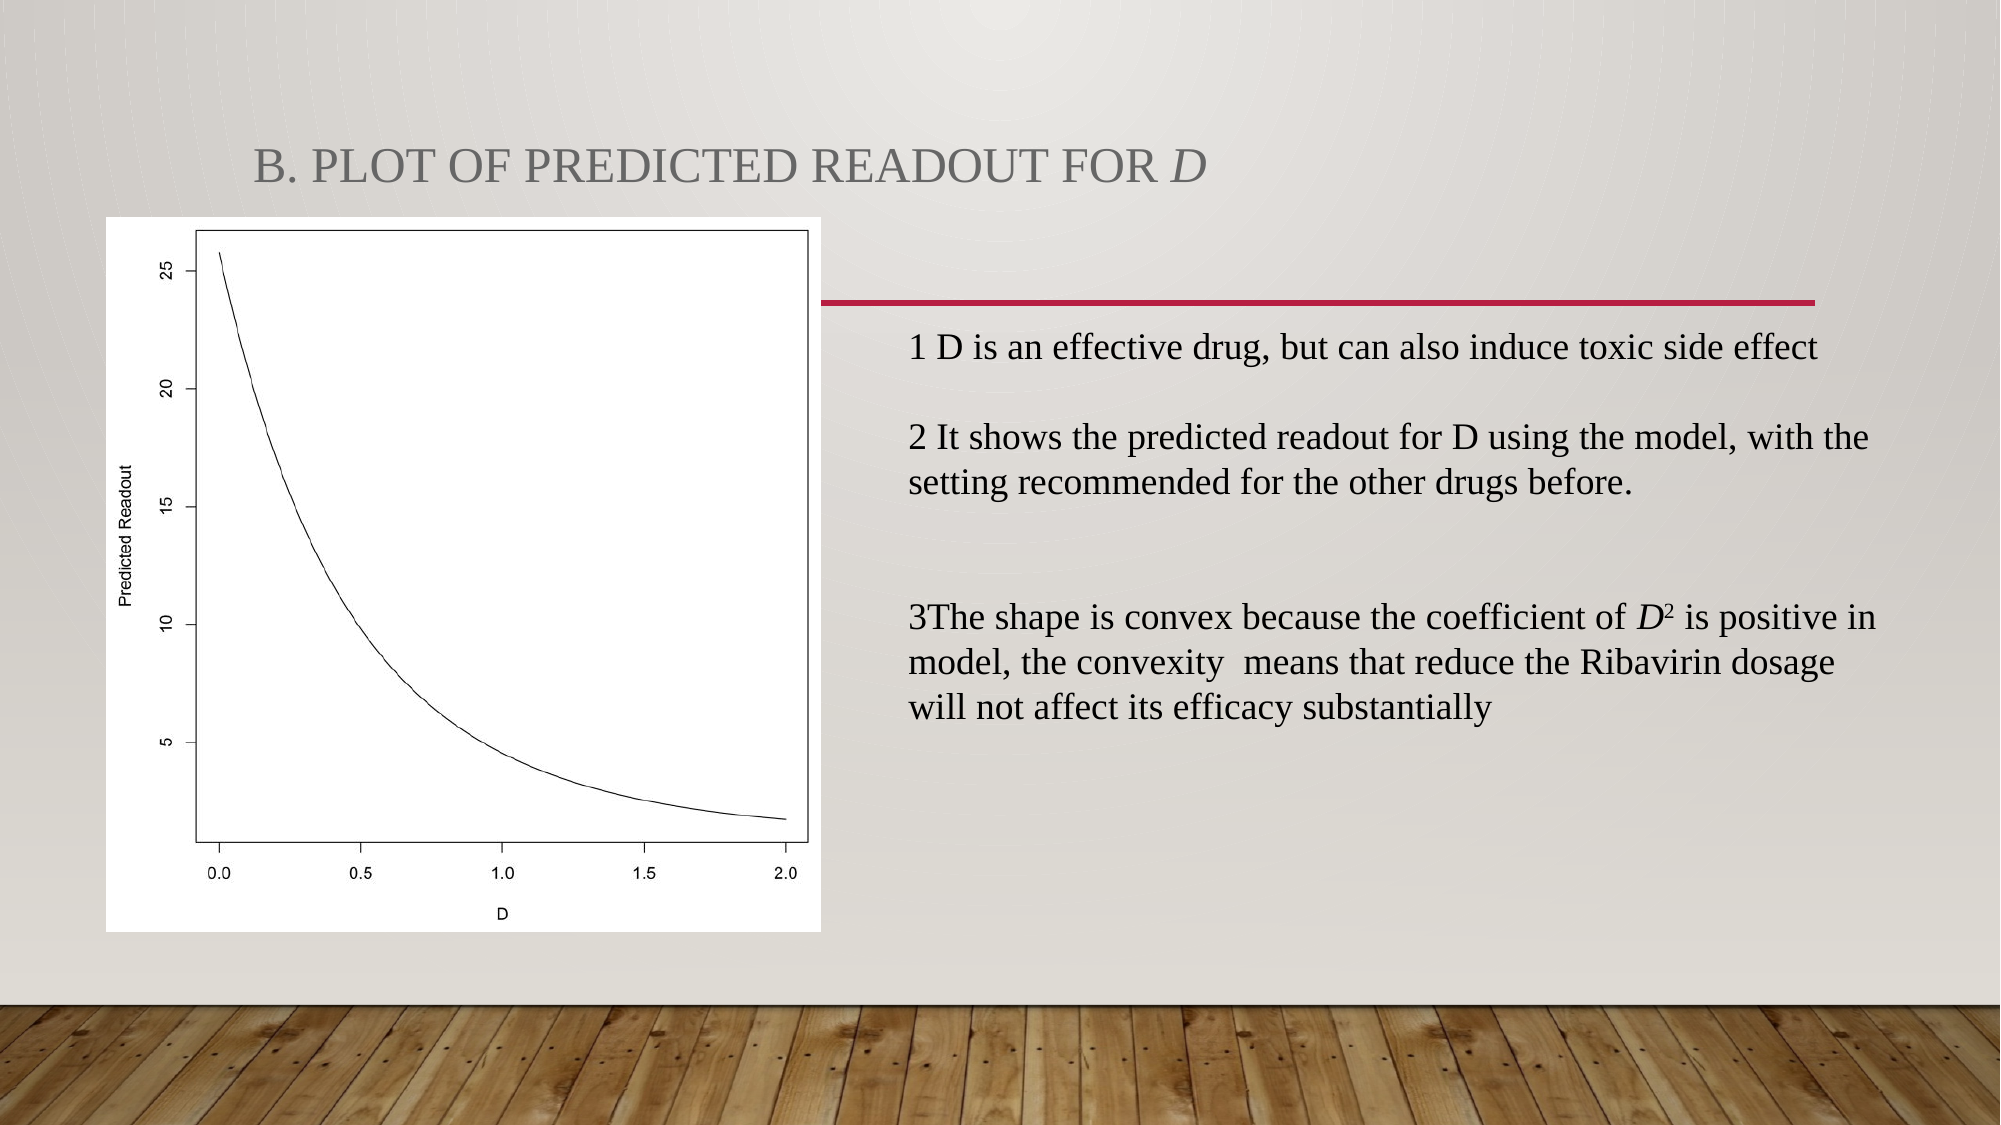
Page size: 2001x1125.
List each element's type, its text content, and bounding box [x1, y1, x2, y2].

text_box 1 D is an effective drug, but can also induce toxic side effect 2 It shows the predicted readout for D using the model, with the setting recommended for the other drugs before. 3The shape is convex because the coefficient of D2 is positive in model, the convexity means that reduce the Ribavirin dosage will not affect its efficacy substantially [893, 314, 1894, 870]
picture [0, 1005, 2000, 1125]
title b. Plot of predicted readout for D [238, 131, 1814, 305]
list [106, 217, 821, 933]
